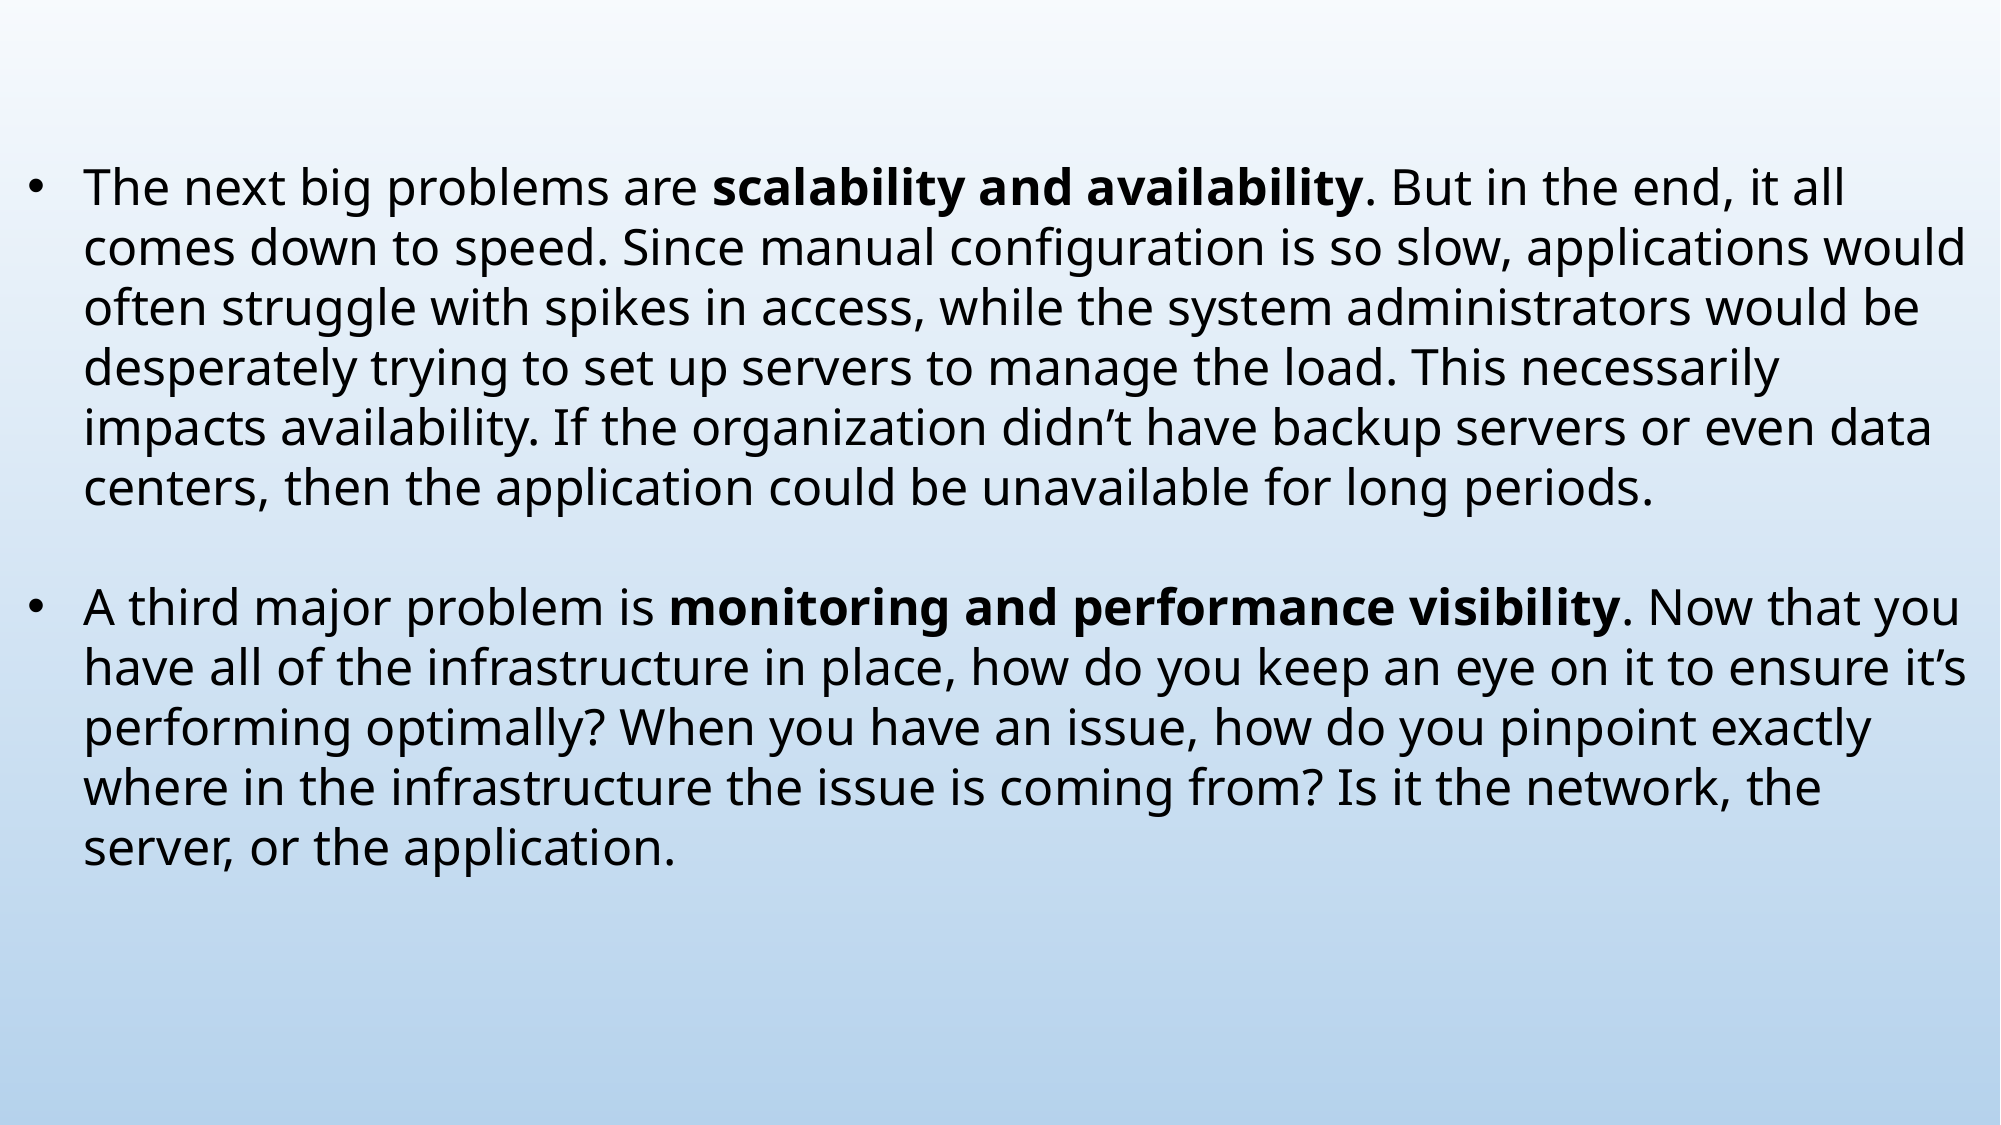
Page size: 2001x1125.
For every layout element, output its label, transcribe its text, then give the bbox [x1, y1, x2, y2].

text_box The next big problems are scalability and availability. But in the end, it all comes down to speed. Since manual configuration is so slow, applications would often struggle with spikes in access, while the system administrators would be desperately trying to set up servers to manage the load. This necessarily impacts availability. If the organization didn’t have backup servers or even data centers, then the application could be unavailable for long periods. A third major problem is monitoring and performance visibility. Now that you have all of the infrastructure in place, how do you keep an eye on it to ensure it’s performing optimally? When you have an issue, how do you pinpoint exactly where in the infrastructure the issue is coming from? Is it the network, the server, or the application. [12, 147, 1984, 883]
